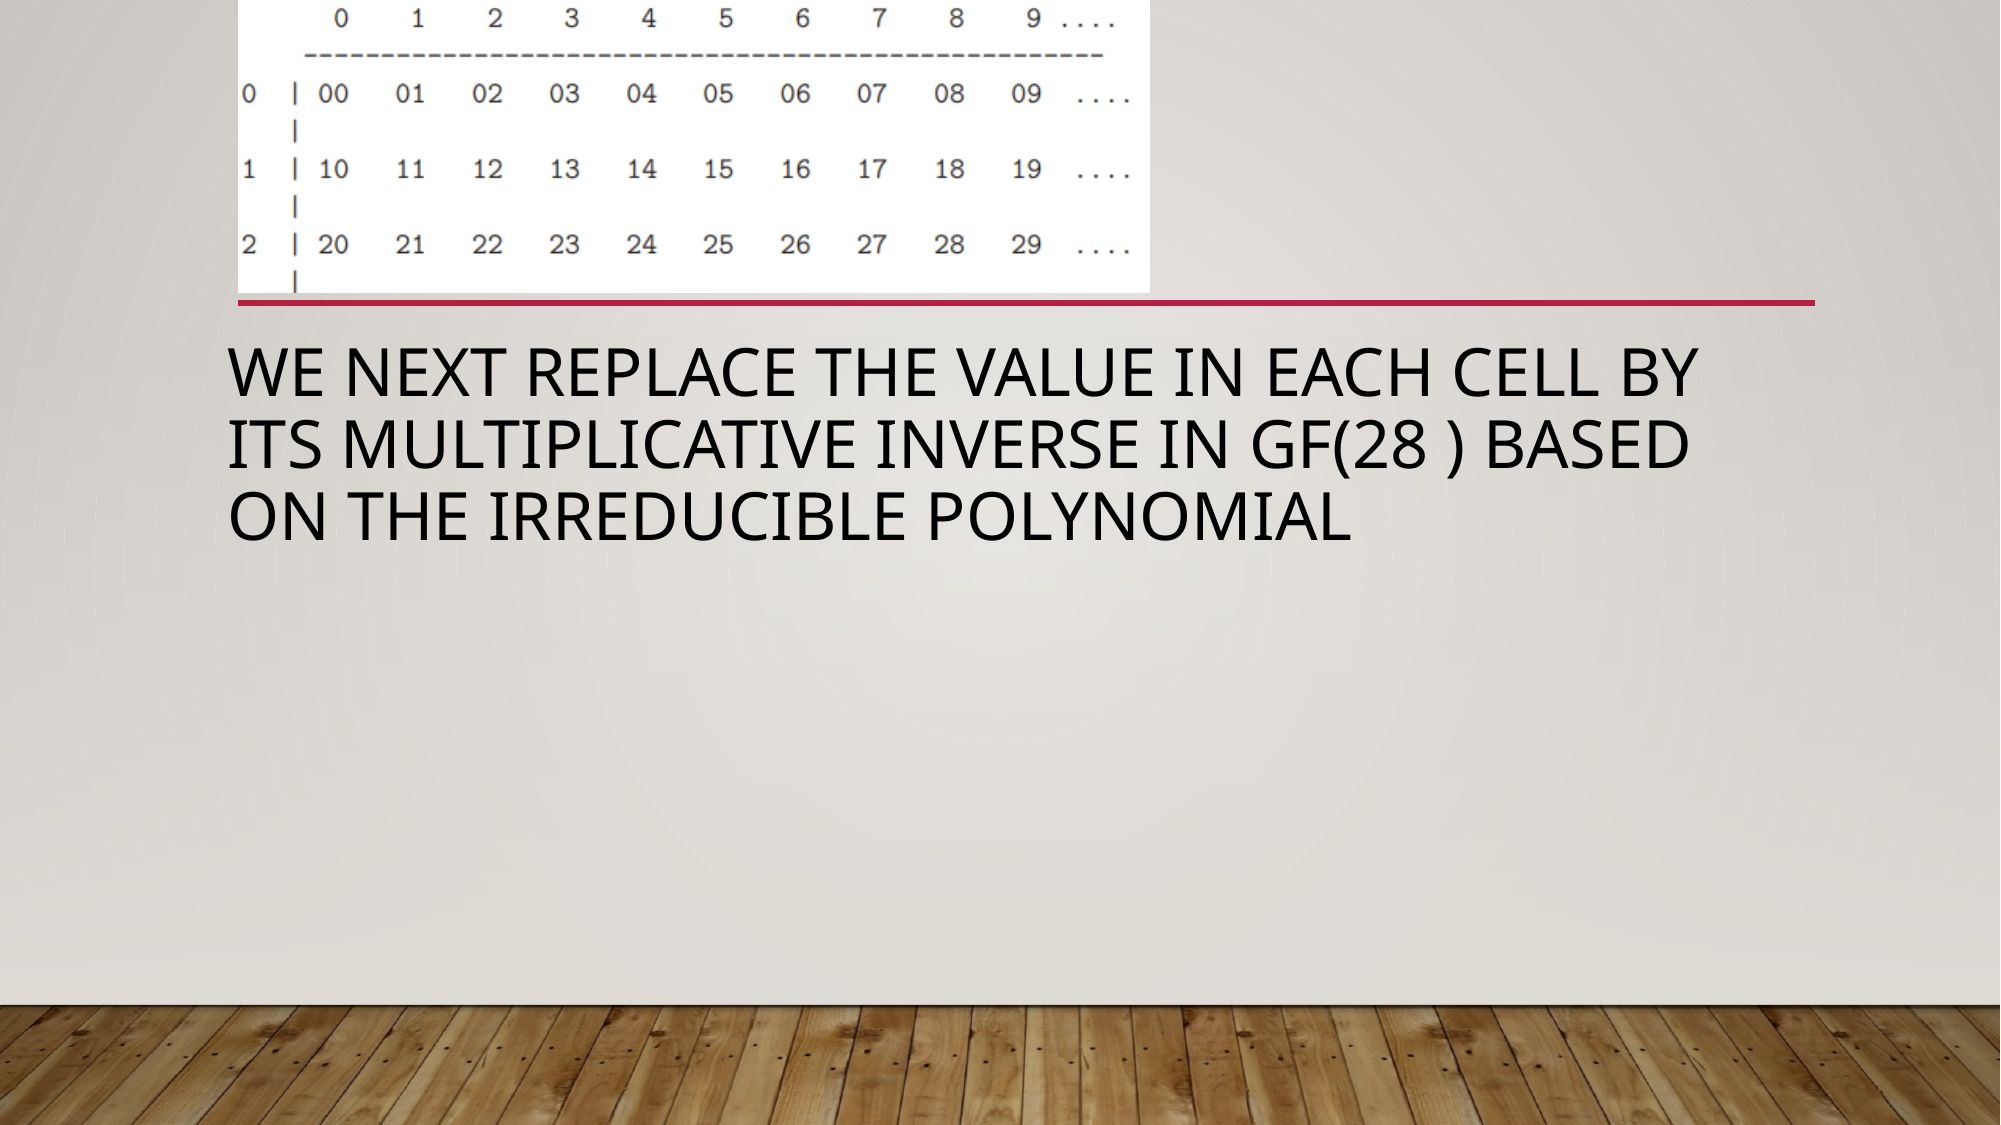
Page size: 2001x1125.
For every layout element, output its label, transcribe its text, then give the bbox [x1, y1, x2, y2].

picture [0, 1005, 2000, 1125]
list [237, 0, 1150, 293]
title We next replace the value in each cell by its multiplicative inverse in GF(28 ) based on the irreducible polynomial [212, 331, 1824, 953]
